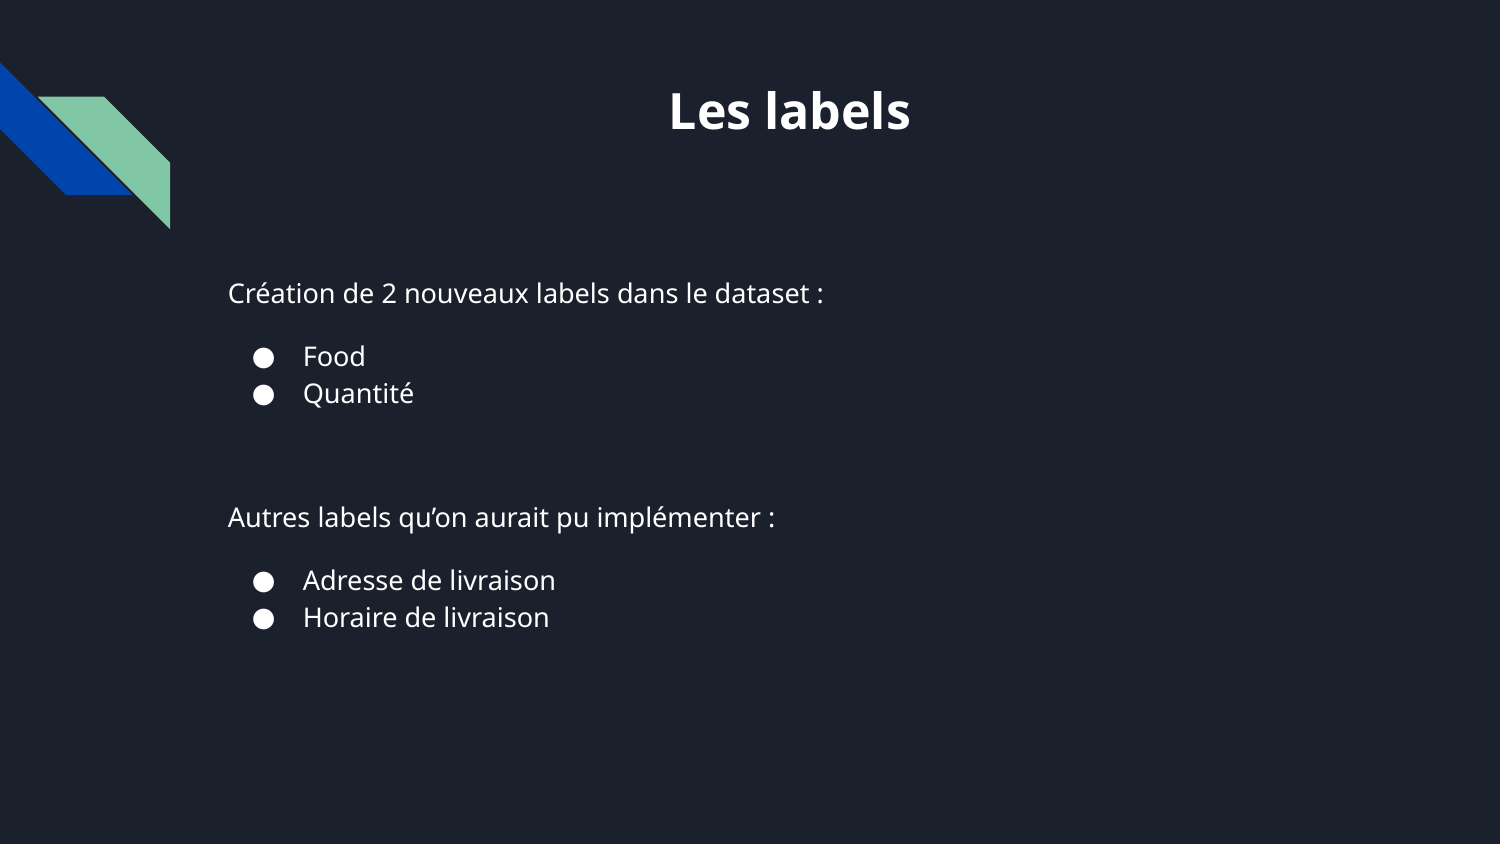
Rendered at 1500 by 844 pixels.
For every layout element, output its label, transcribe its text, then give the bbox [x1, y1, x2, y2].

list Création de 2 nouveaux labels dans le dataset : Food Quantité Autres labels qu’on aurait pu implémenter : Adresse de livraison Horaire de livraison [212, 257, 1368, 735]
title Les labels [212, 64, 1368, 215]
